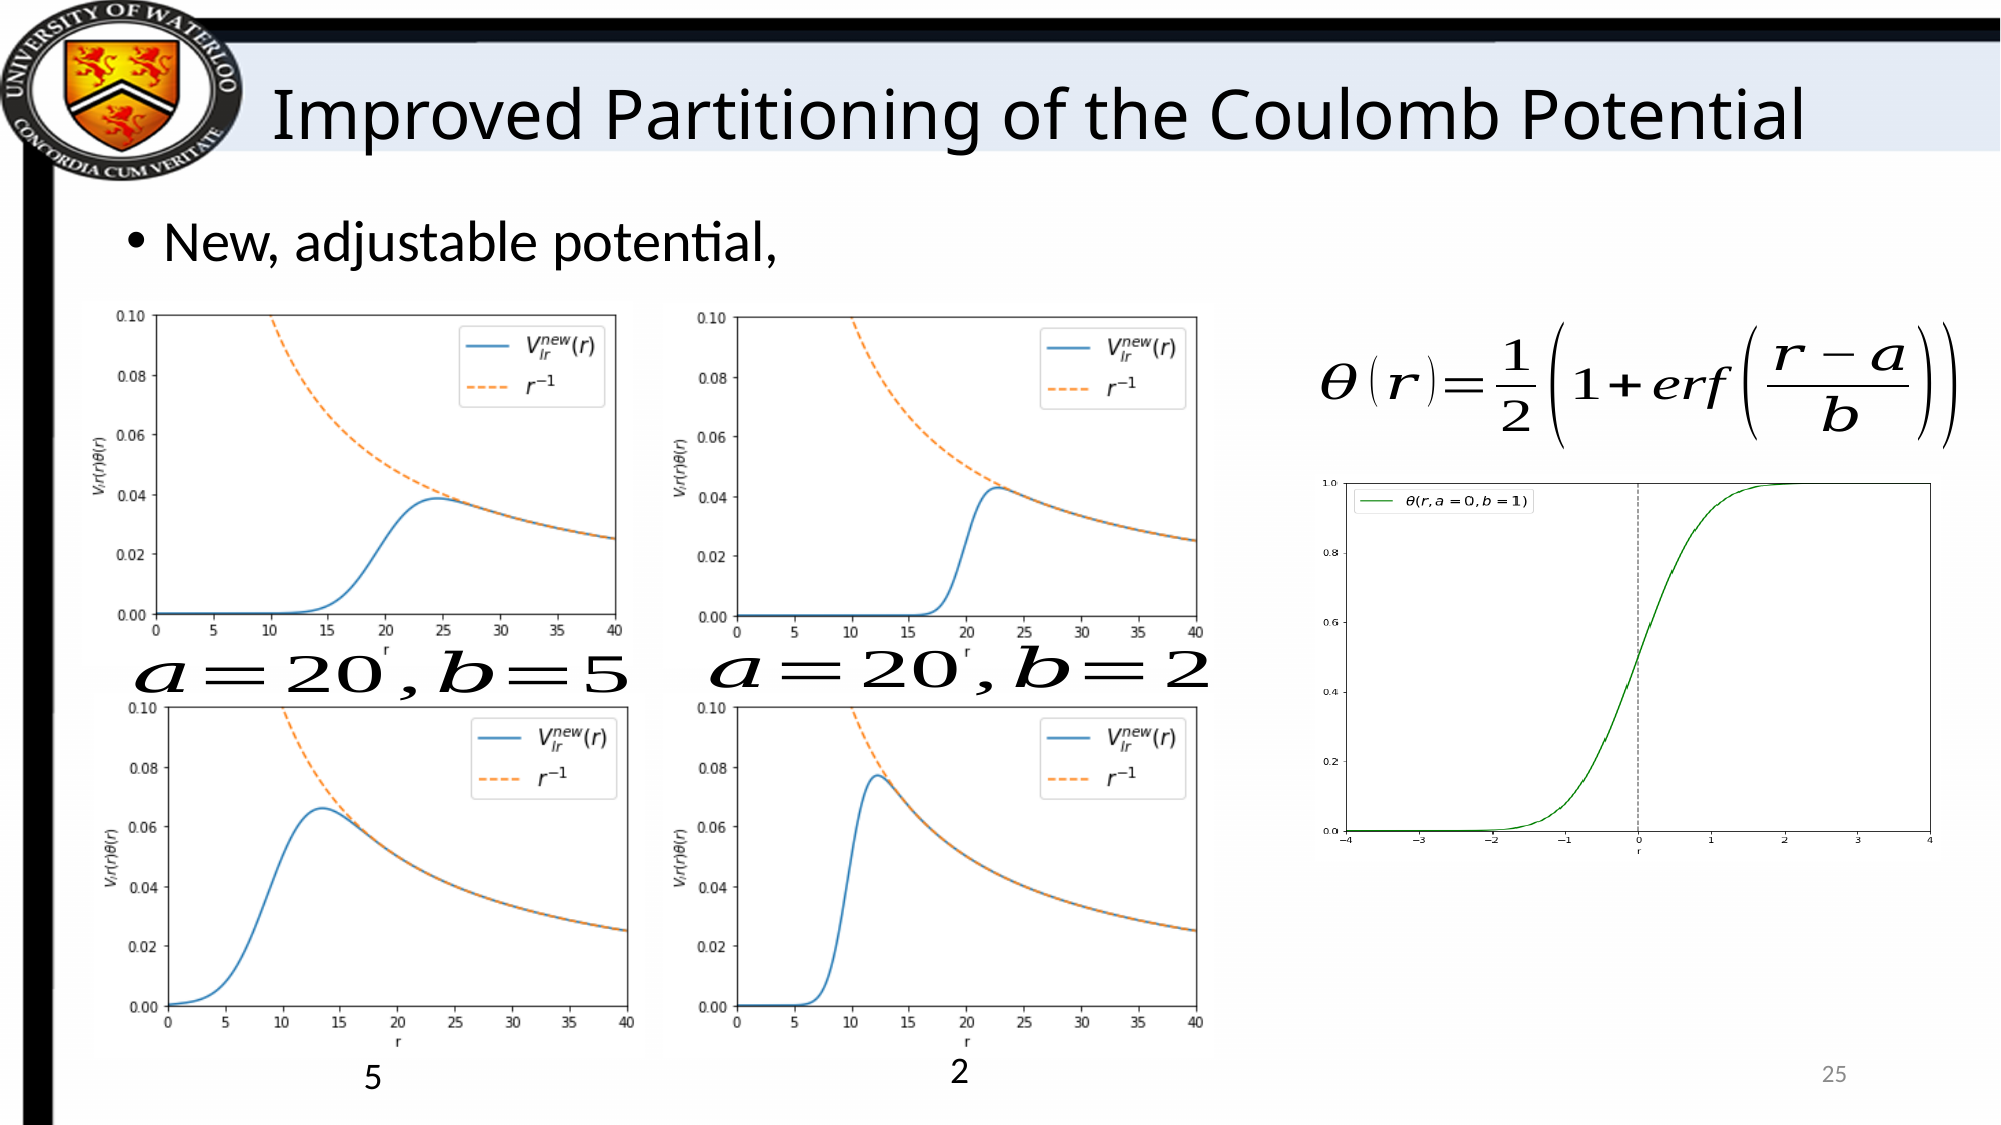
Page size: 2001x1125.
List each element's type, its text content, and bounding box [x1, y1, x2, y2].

slide_number 25 [1412, 1042, 1863, 1103]
title Improved Partitioning of the Coulomb Potential [257, 53, 1983, 182]
picture [0, 0, 2001, 1125]
